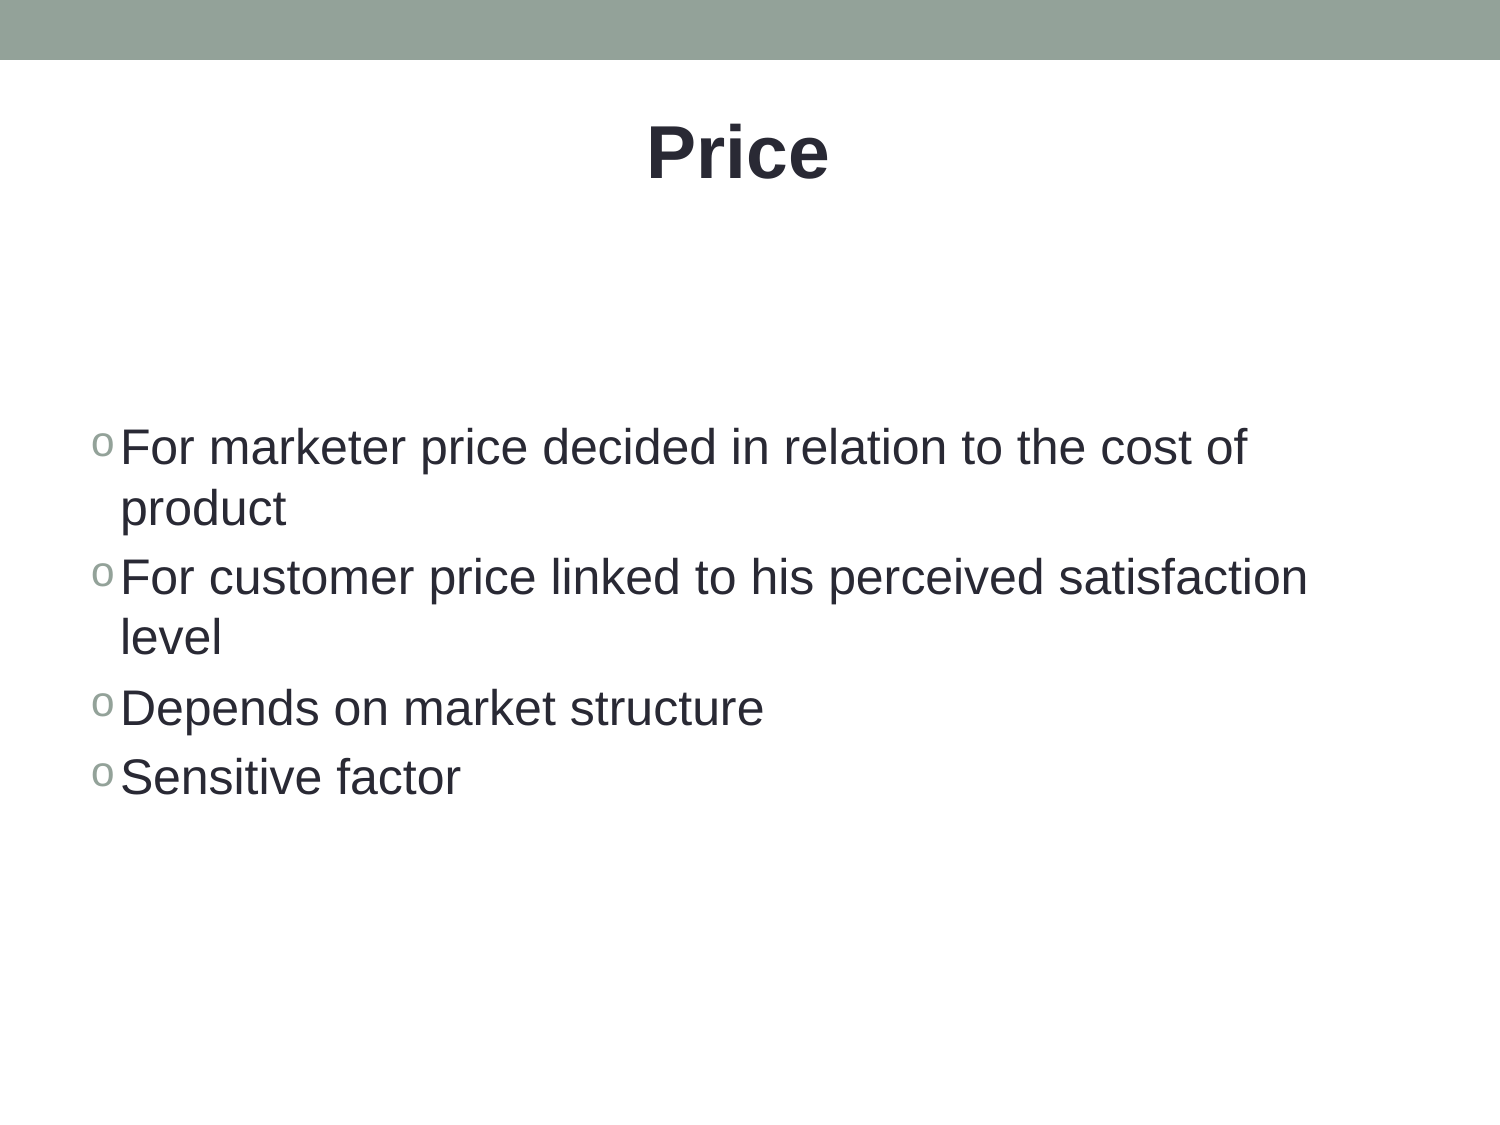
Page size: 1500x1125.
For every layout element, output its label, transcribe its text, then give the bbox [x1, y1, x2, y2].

list Price For marketer price decided in relation to the cost of product For customer price linked to his perceived satisfaction level Depends on market structure Sensitive factor [75, 87, 1425, 1063]
